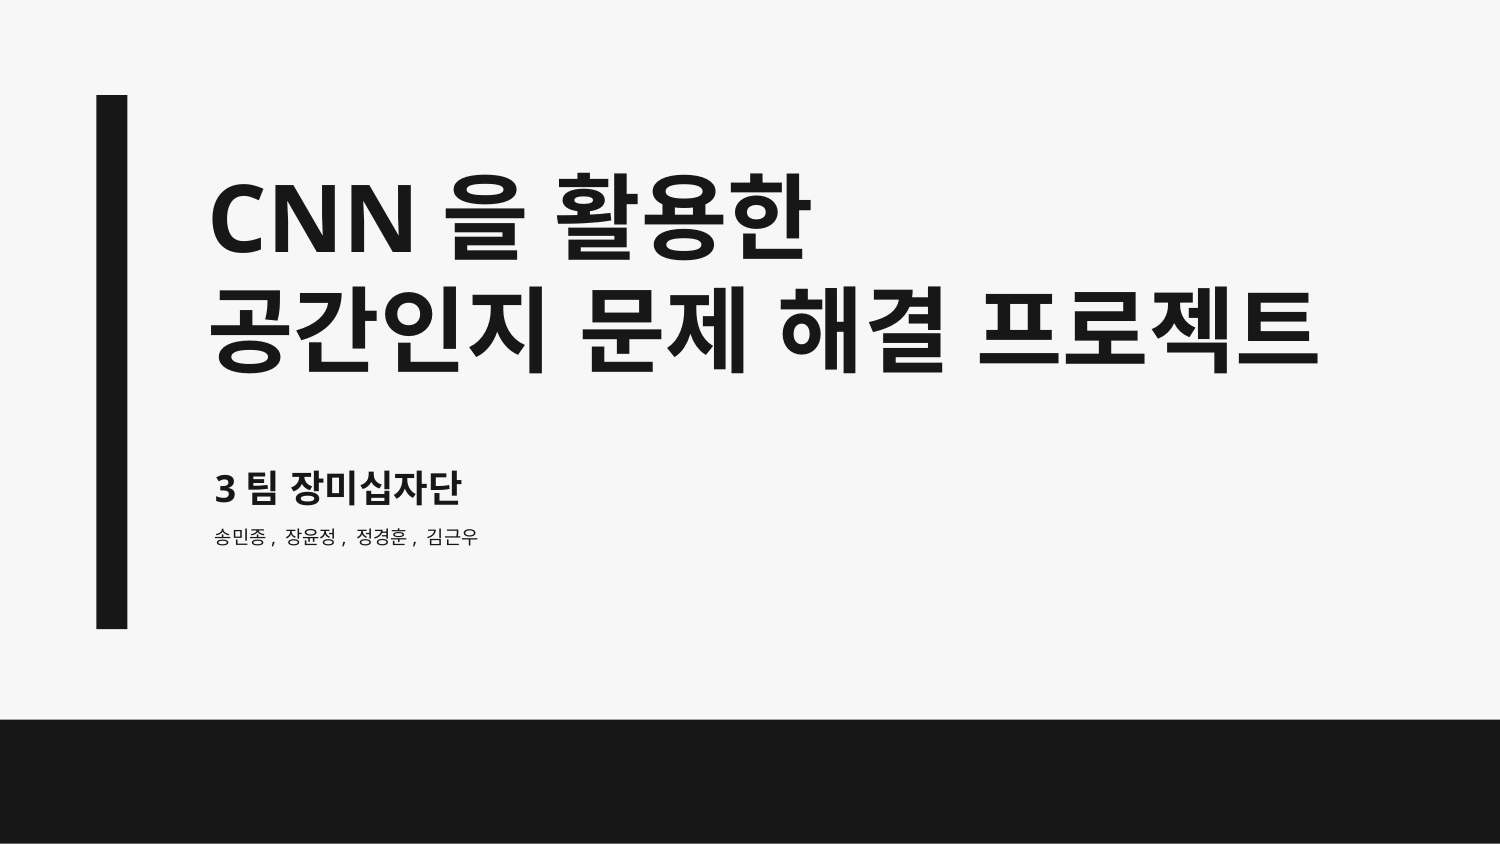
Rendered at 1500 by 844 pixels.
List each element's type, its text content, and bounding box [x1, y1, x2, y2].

text_box 3팀 장미십자단 [203, 458, 1189, 516]
text_box 송민종, 장윤정, 정경훈, 김근우 [203, 519, 1189, 554]
text_box [96, 95, 128, 630]
text_box CNN을 활용한 공간인지 문제 해결 프로젝트 [196, 153, 1374, 390]
